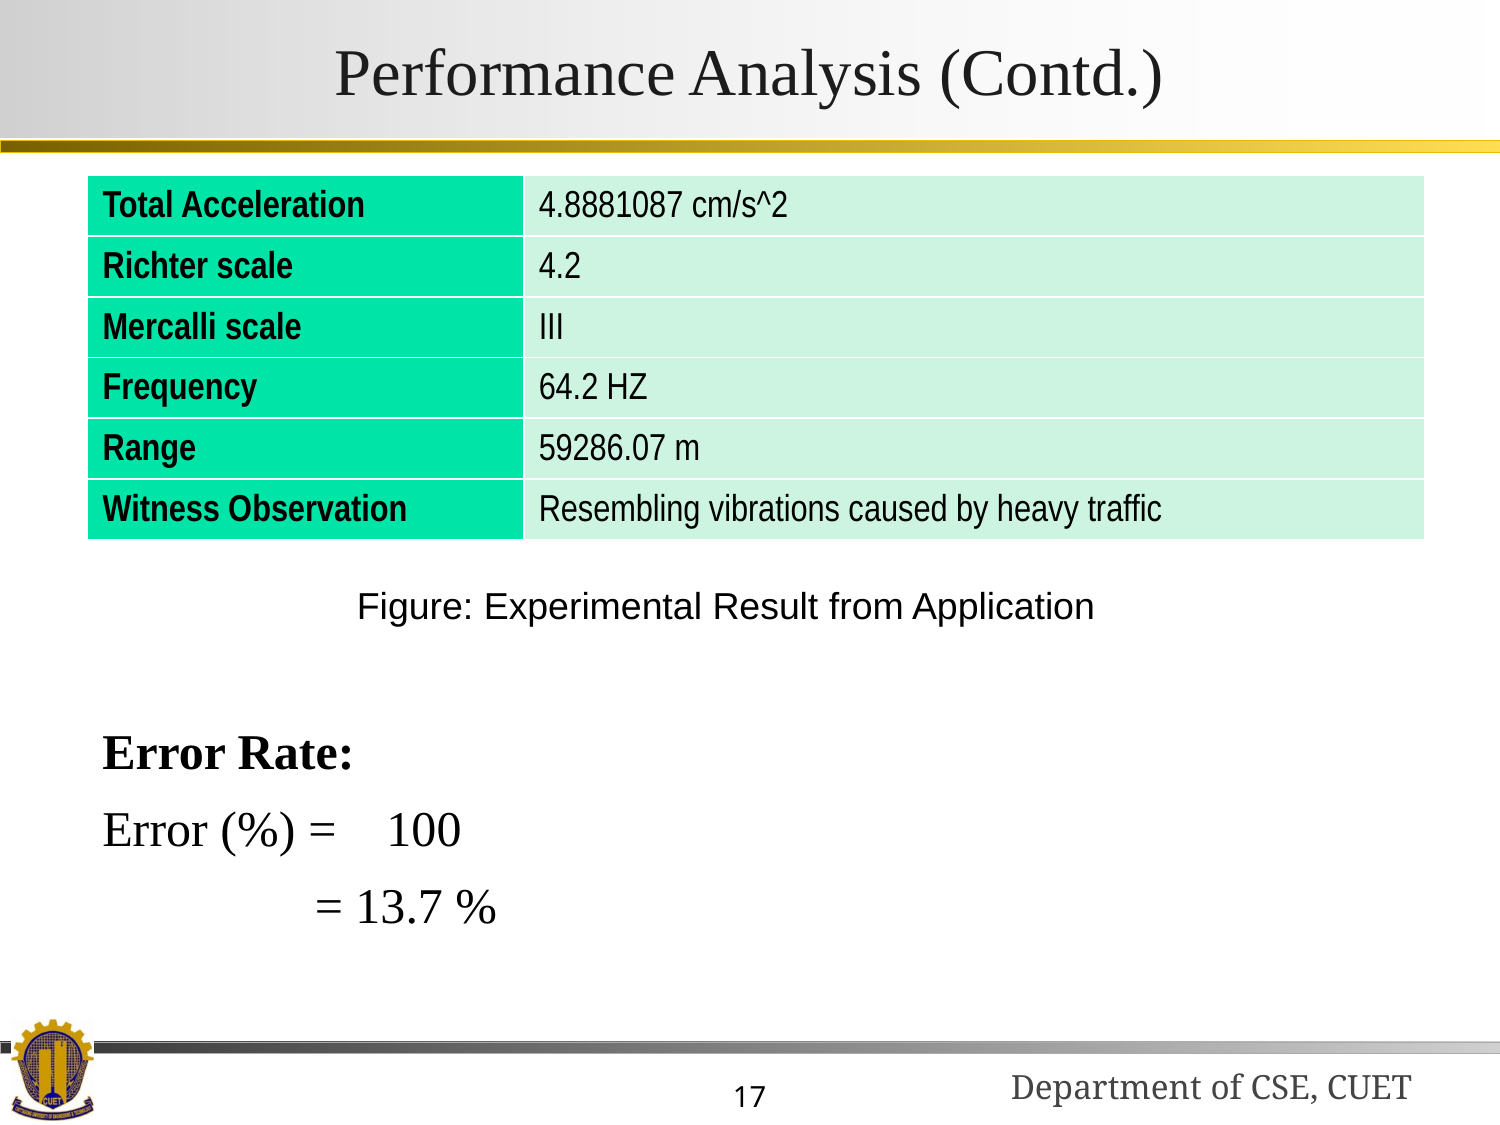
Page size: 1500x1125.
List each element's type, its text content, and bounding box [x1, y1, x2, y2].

table_cell Frequency [88, 358, 523, 417]
table_cell Resembling vibrations caused by heavy traffic [525, 480, 1424, 539]
table_cell Mercalli scale [88, 298, 523, 357]
title Performance Analysis (Contd.) [0, 0, 1500, 138]
picture [11, 1019, 94, 1121]
table_cell 59286.07 m [525, 419, 1424, 478]
table_cell 64.2 HZ [525, 358, 1424, 417]
table_header Total Acceleration [88, 176, 523, 235]
table_cell Richter scale [88, 237, 523, 296]
table_cell 4.2 [525, 237, 1424, 296]
table_header 4.8881087 cm/s^2 [525, 176, 1424, 235]
table_cell Range [88, 419, 523, 478]
table_cell Witness Observation [88, 480, 523, 539]
text_box Figure: Experimental Result from Application [342, 574, 1111, 635]
table_cell III [525, 298, 1424, 357]
